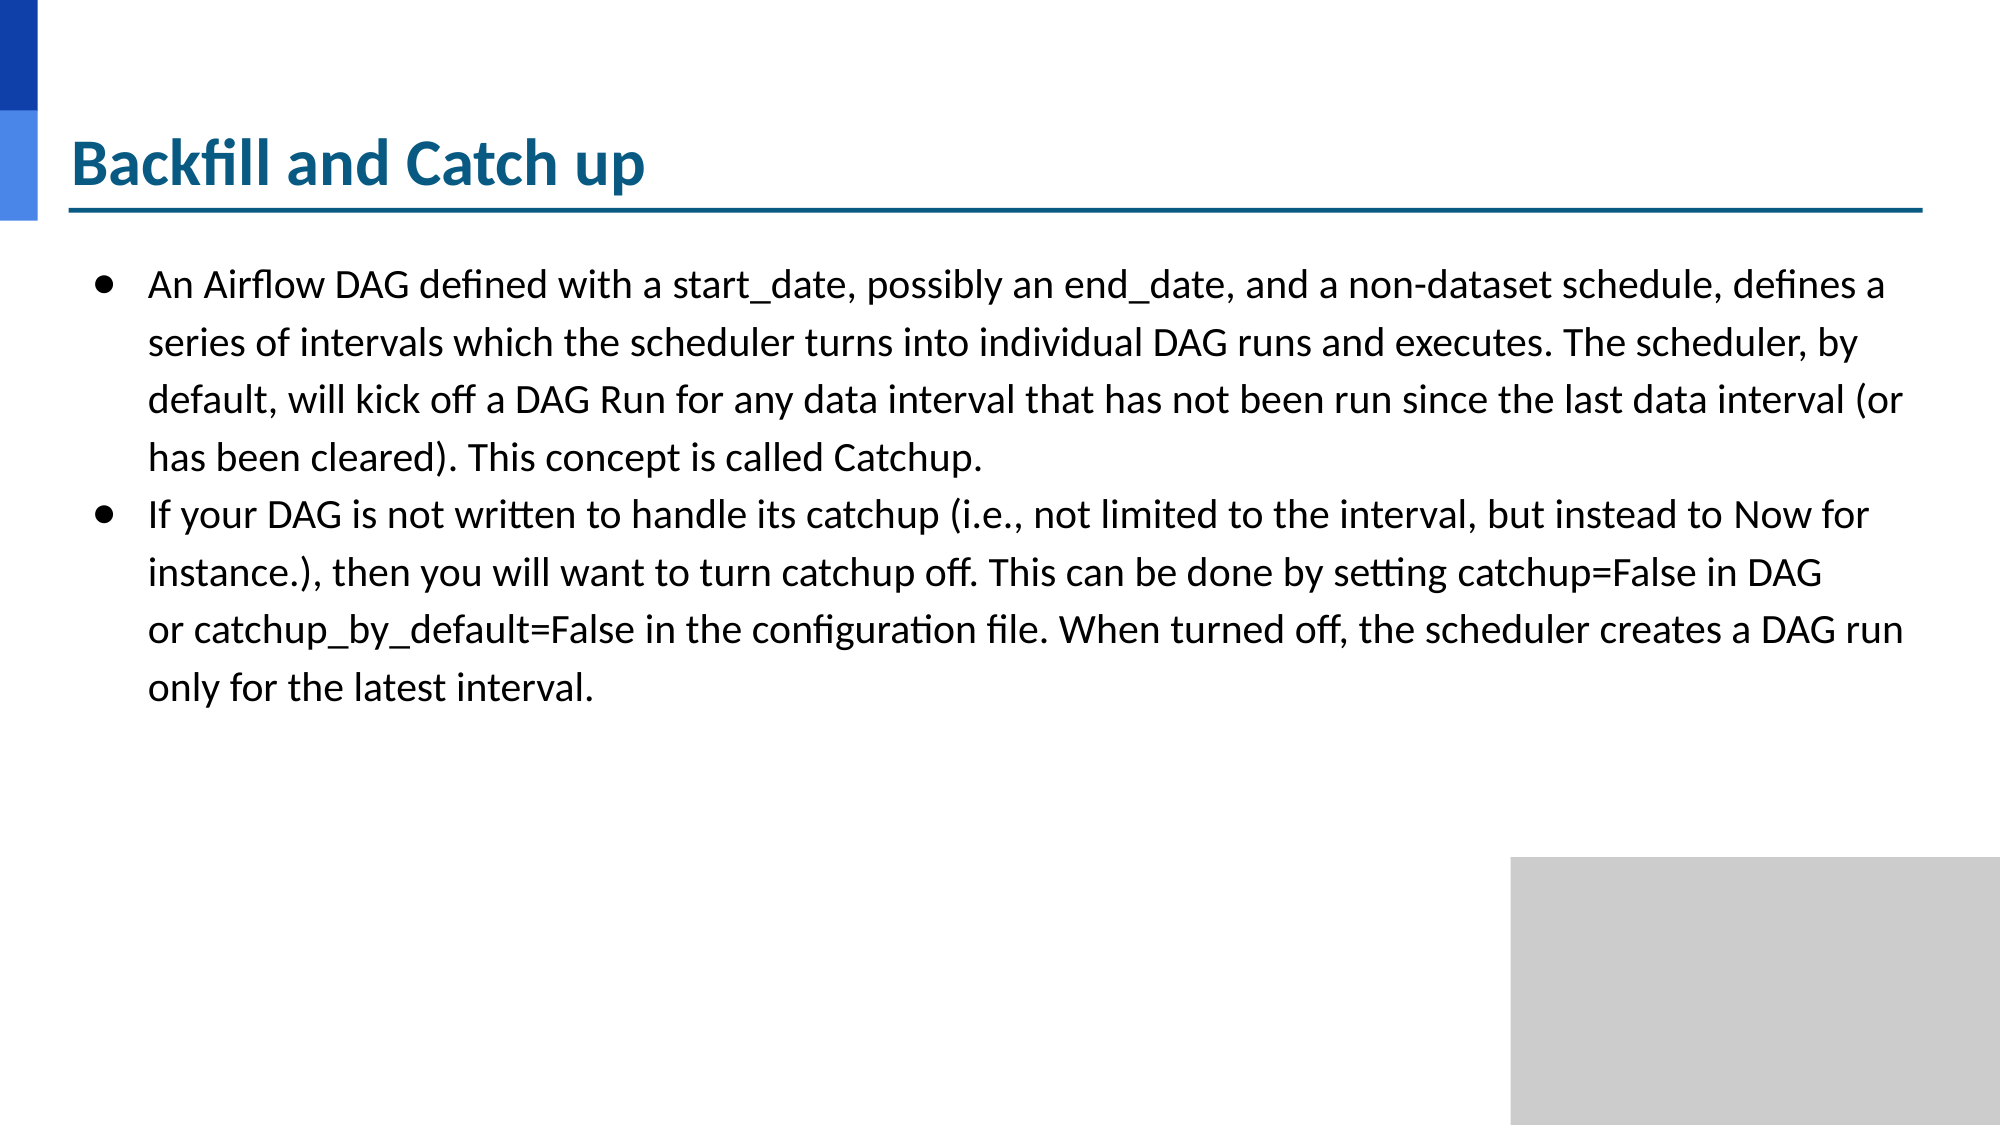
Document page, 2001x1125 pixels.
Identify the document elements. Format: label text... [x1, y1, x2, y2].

list An Airflow DAG defined with a start_date, possibly an end_date, and a non-dataset schedule, defines a series of intervals which the scheduler turns into individual DAG runs and executes. The scheduler, by default, will kick off a DAG Run for any data interval that has not been run since the last data interval (or has been cleared). This concept is called Catchup. If your DAG is not written to handle its catchup (i.e., not limited to the interval, but instead to Now for instance.), then you will want to turn catchup off. This can be done by setting catchup=False in DAG or catchup_by_default=False in the configuration file. When turned off, the scheduler creates a DAG run only for the latest interval. [58, 234, 1923, 762]
picture [0, 2, 2000, 1125]
title Backfill and Catch up [68, 115, 1898, 198]
